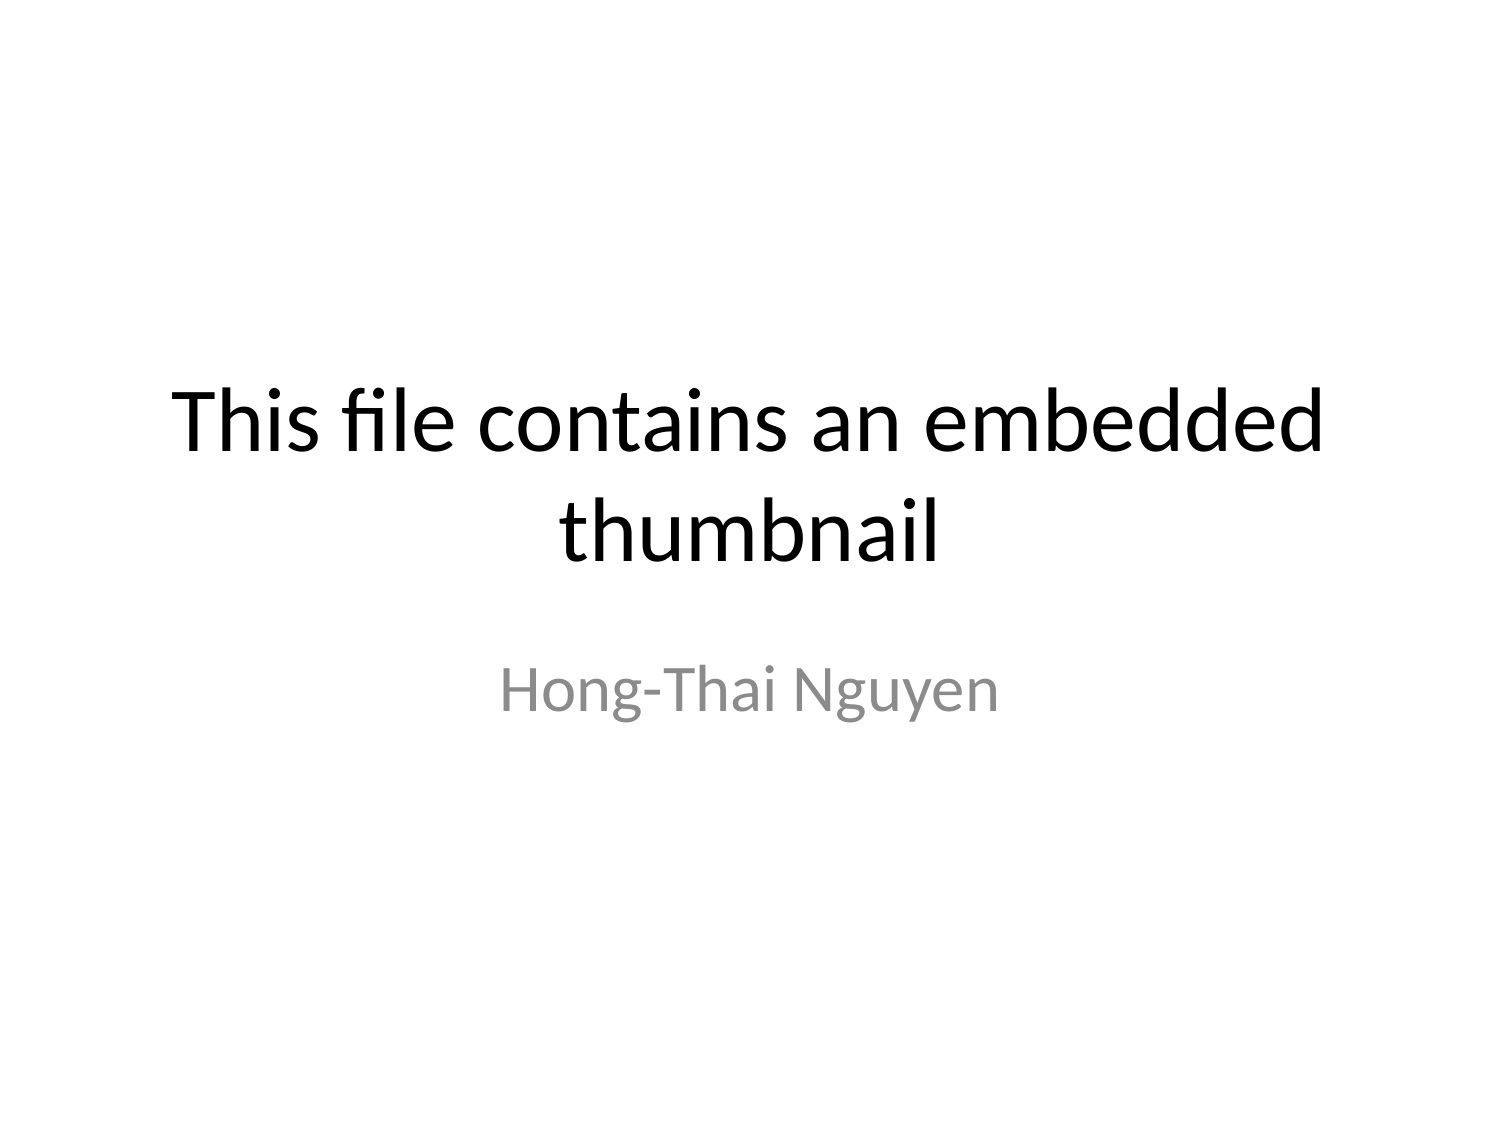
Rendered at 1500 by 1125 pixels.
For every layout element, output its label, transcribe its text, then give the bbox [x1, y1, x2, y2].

subtitle Hong-Thai Nguyen [225, 637, 1275, 925]
title This file contains an embedded thumbnail [112, 349, 1388, 591]
